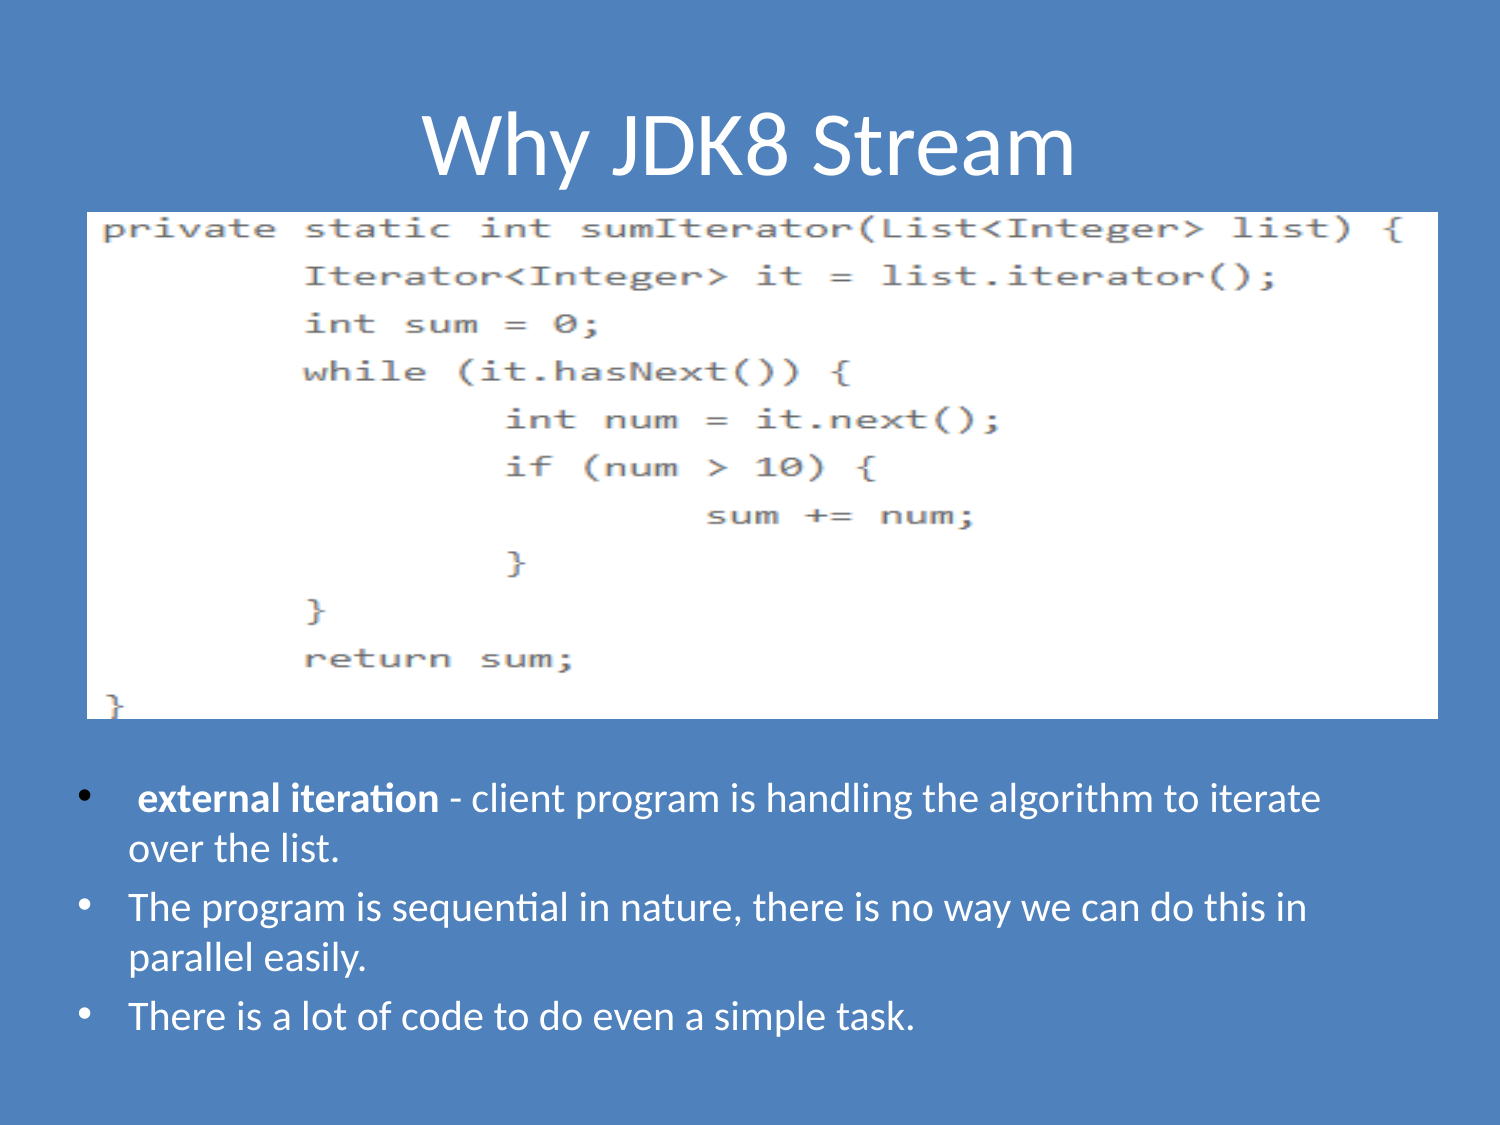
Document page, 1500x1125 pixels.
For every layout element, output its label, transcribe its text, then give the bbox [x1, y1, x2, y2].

picture [87, 212, 1438, 719]
list external iteration - client program is handling the algorithm to iterate over the list. The program is sequential in nature, there is no way we can do this in parallel easily. There is a lot of code to do even a simple task. [62, 762, 1388, 1050]
title Why JDK8 Stream [75, 45, 1425, 233]
